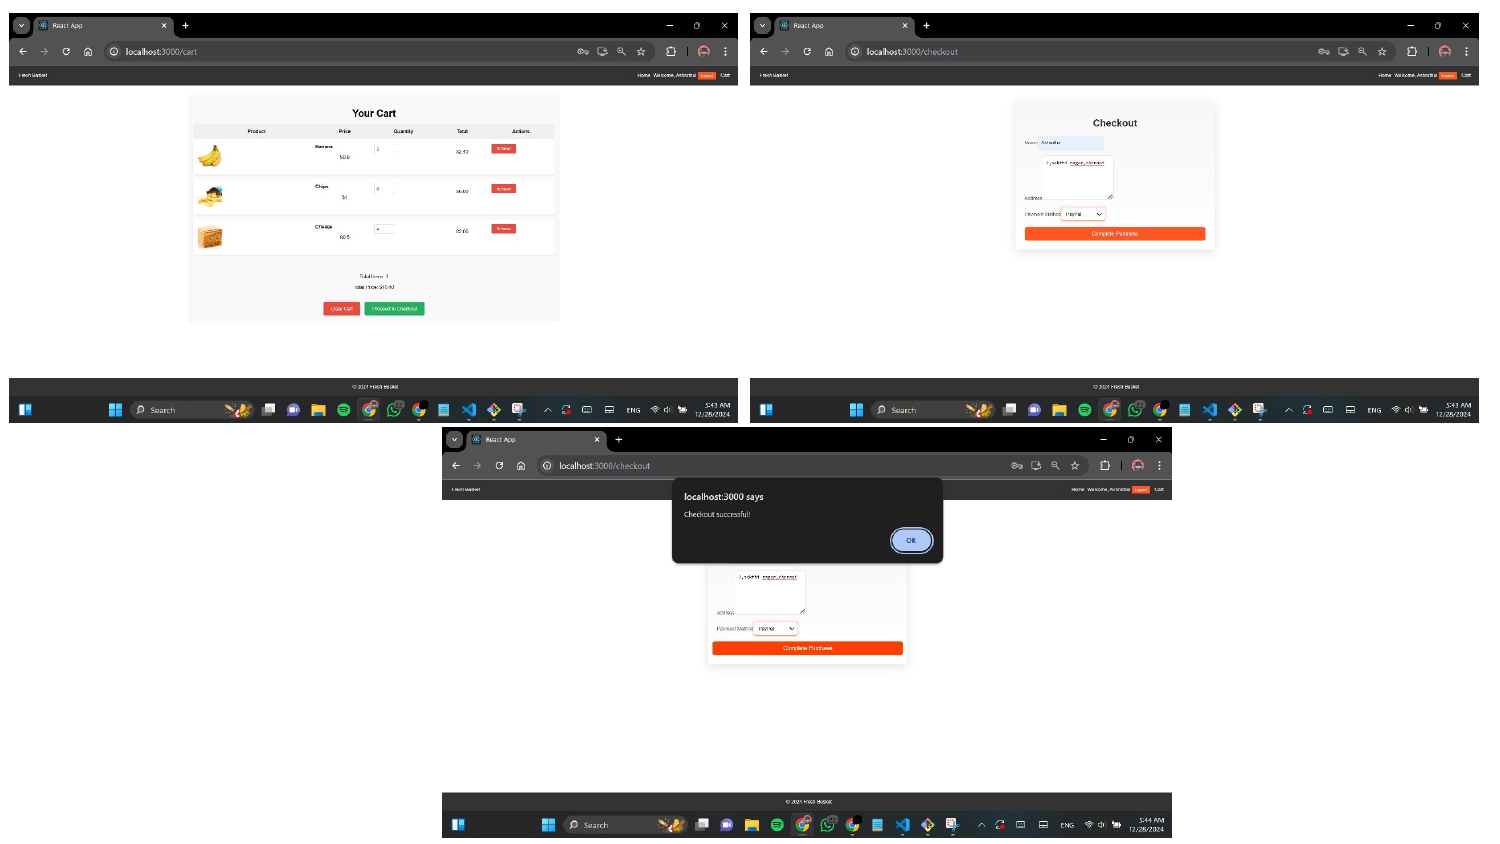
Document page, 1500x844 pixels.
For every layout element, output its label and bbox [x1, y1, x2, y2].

picture [9, 12, 739, 424]
picture [442, 427, 1172, 838]
picture [749, 12, 1479, 424]
